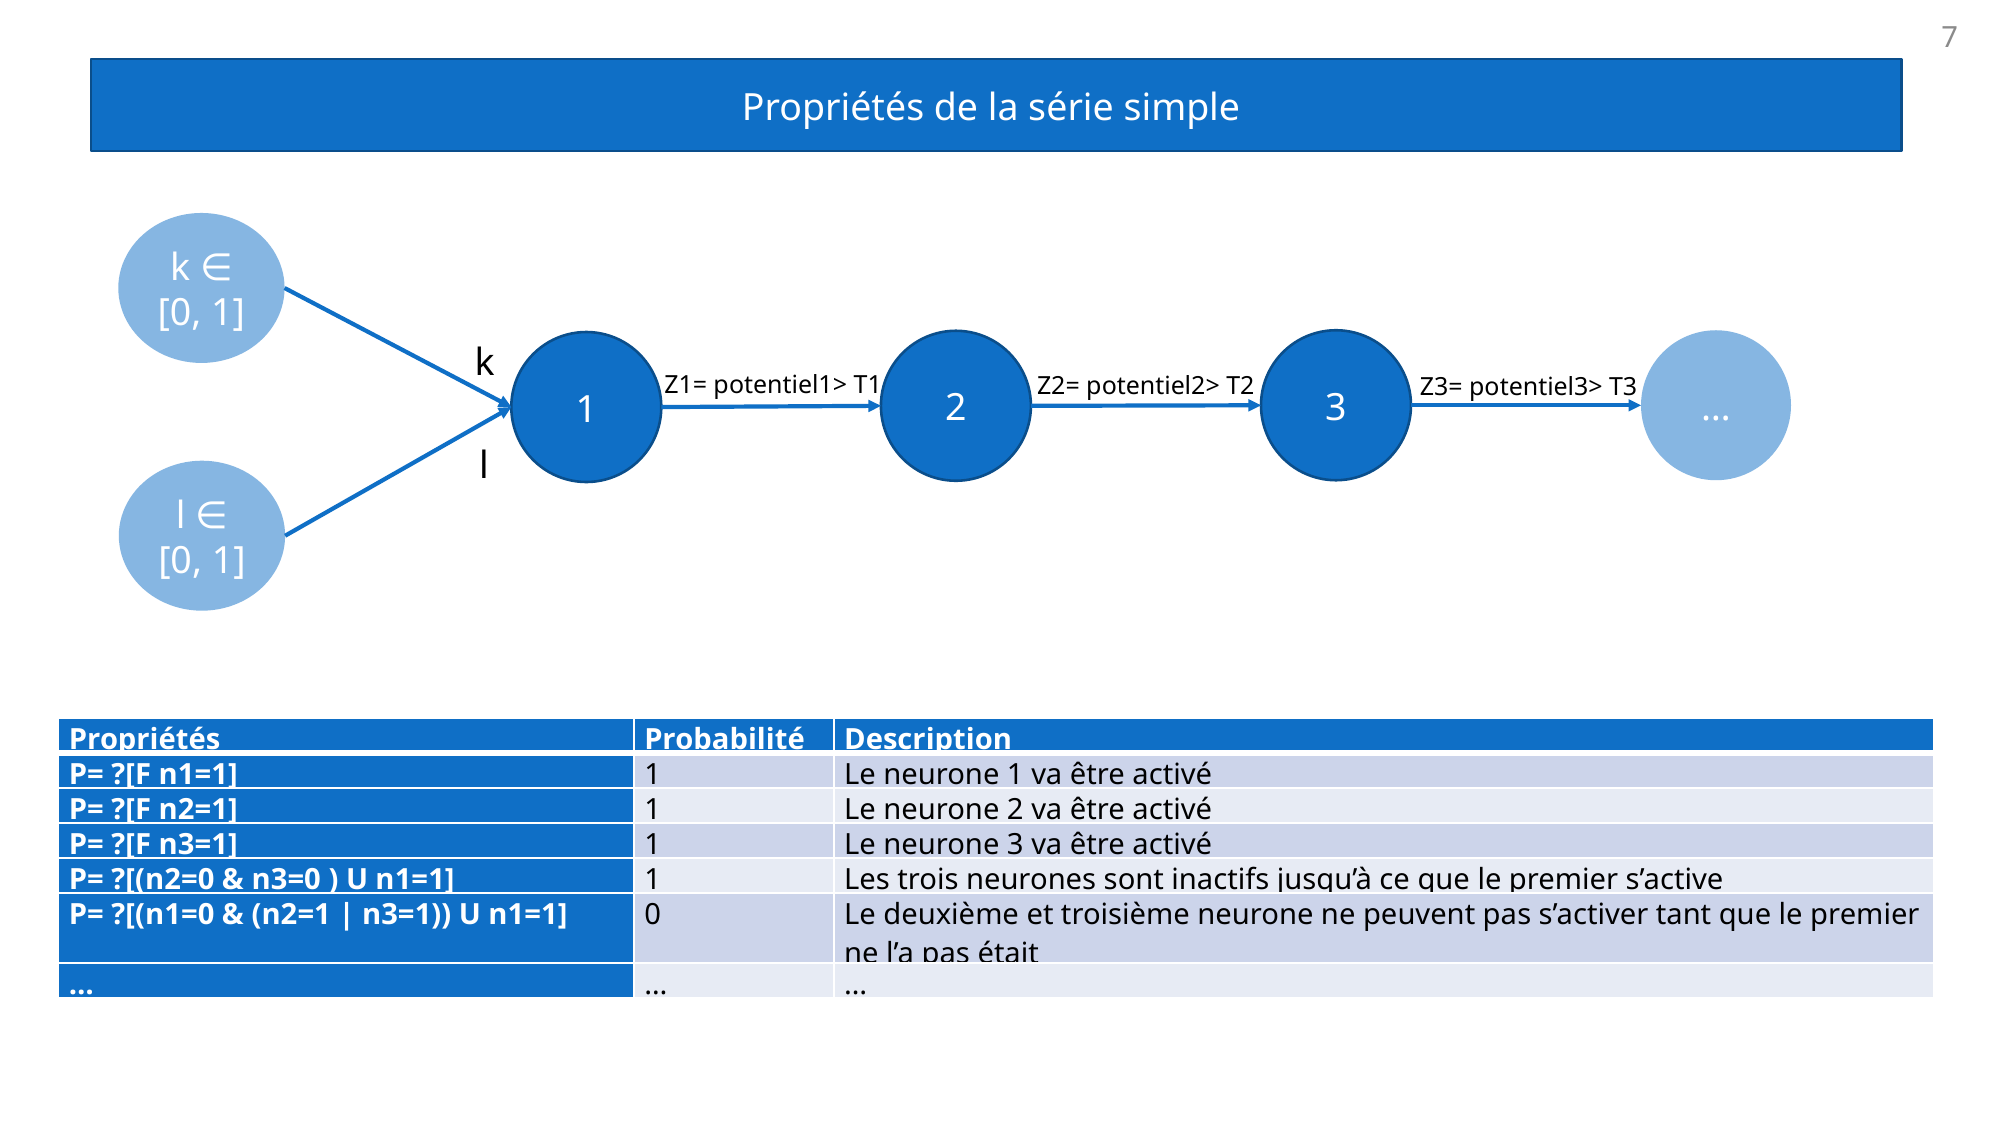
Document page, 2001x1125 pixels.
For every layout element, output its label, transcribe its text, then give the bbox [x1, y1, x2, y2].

table_cell 0 [635, 894, 833, 962]
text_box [284, 287, 512, 406]
table_cell Le neurone 2 va être activé [835, 789, 1933, 822]
text_box k ∈ [0, 1] [118, 212, 285, 363]
table_cell 1 [635, 756, 833, 787]
table_cell … [835, 964, 1933, 997]
table_cell Le neurone 1 va être activé [835, 756, 1933, 787]
text_box Z3= potentiel3> T3 [1405, 363, 1653, 408]
table_header Probabilité [635, 719, 833, 750]
table_cell Les trois neurones sont inactifs jusqu’à ce que le premier s’active [835, 859, 1933, 892]
table_cell … [635, 964, 833, 997]
text_box 2 [879, 329, 1033, 483]
table_cell P= ?[(n2=0 & n3=0 ) U n1=1] [59, 859, 633, 892]
table_cell P= ?[F n1=1] [59, 756, 633, 787]
slide_number 7 [1823, 12, 1974, 65]
text_box Z1= potentiel1> T1 [649, 361, 897, 407]
text_box l ∈ [0, 1] [118, 460, 286, 611]
table_cell 1 [635, 789, 833, 822]
table_cell 1 [635, 824, 833, 857]
table_cell P= ?[F n2=1] [59, 789, 633, 822]
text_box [284, 406, 512, 536]
table_cell P= ?[(n1=0 & (n2=1 | n3=1)) U n1=1] [59, 894, 633, 962]
table_cell P= ?[F n3=1] [59, 824, 633, 857]
table_header Description [835, 719, 1933, 750]
table_cell Le deuxième et troisième neurone ne peuvent pas s’activer tant que le premier ne l’a pas était [835, 894, 1933, 962]
table_cell 1 [635, 859, 833, 892]
text_box 1 [512, 330, 663, 484]
text_box Propriétés de la série simple [90, 58, 1903, 152]
table_cell … [59, 964, 633, 997]
table_cell Le neurone 3 va être activé [835, 824, 1933, 857]
text_box Z2= potentiel2> T2 [1022, 362, 1270, 403]
text_box … [1641, 330, 1792, 481]
text_box 3 [1259, 328, 1413, 482]
table_header Propriétés [59, 719, 633, 750]
